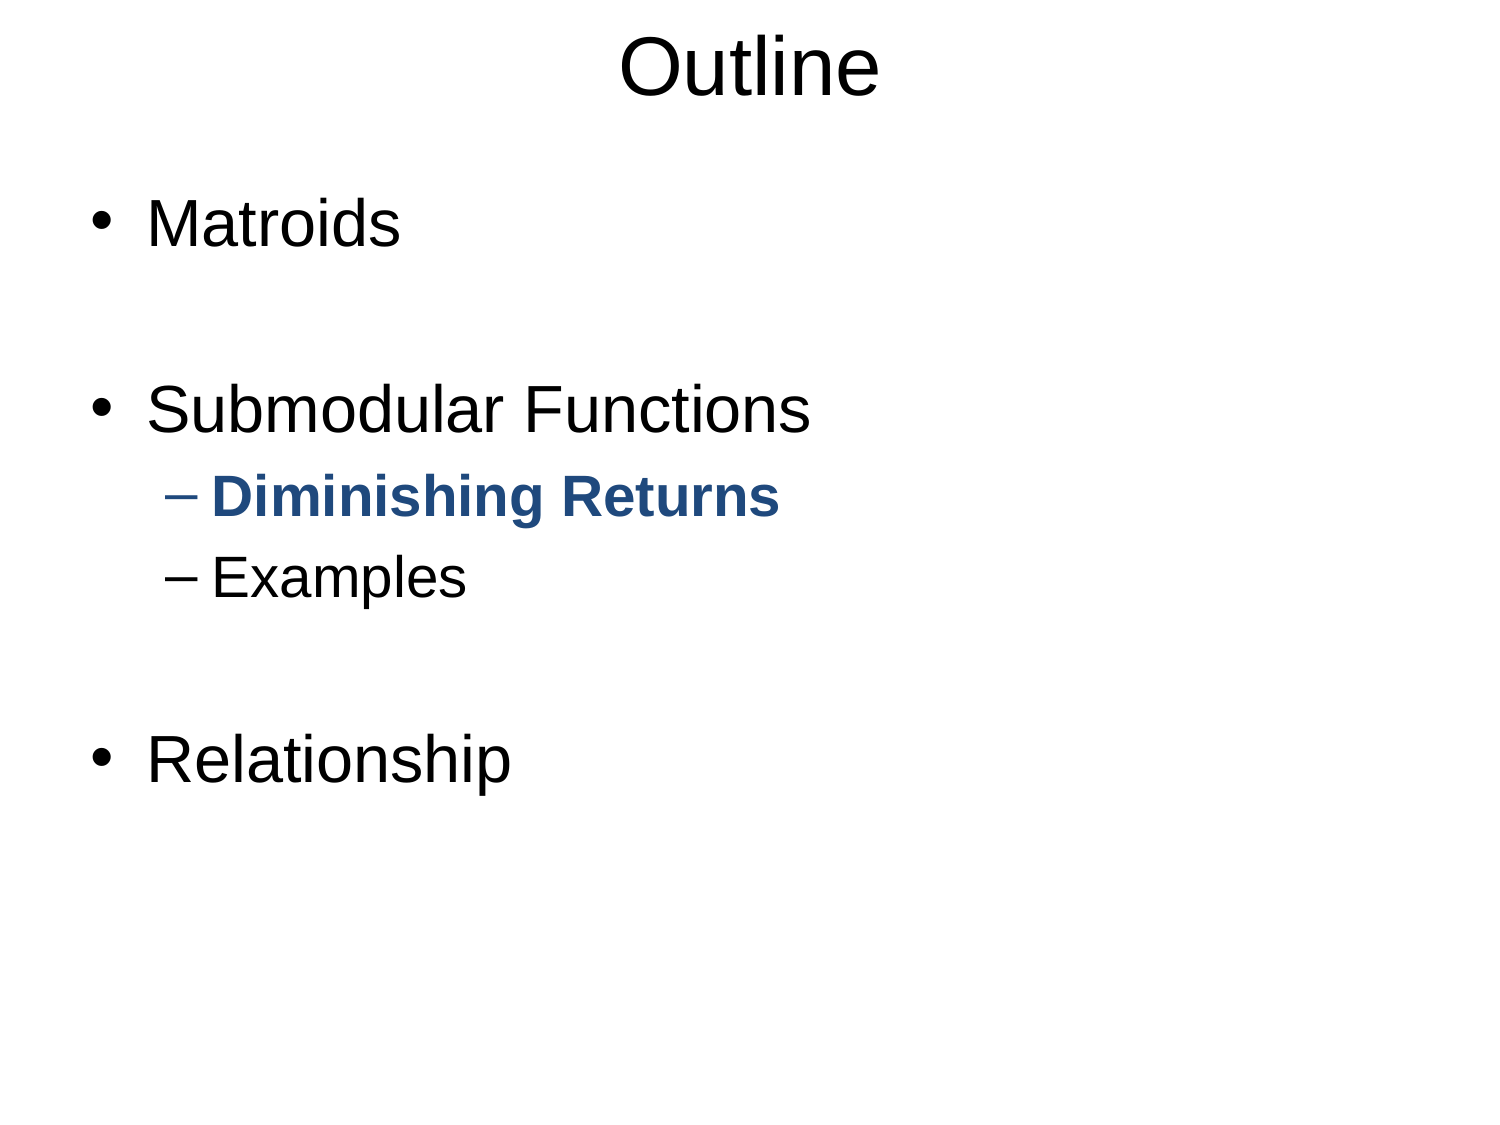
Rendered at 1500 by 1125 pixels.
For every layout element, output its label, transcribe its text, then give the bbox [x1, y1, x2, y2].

list Matroids Submodular Functions Diminishing Returns Examples Relationship [75, 172, 1425, 1090]
title Outline [75, 8, 1425, 116]
